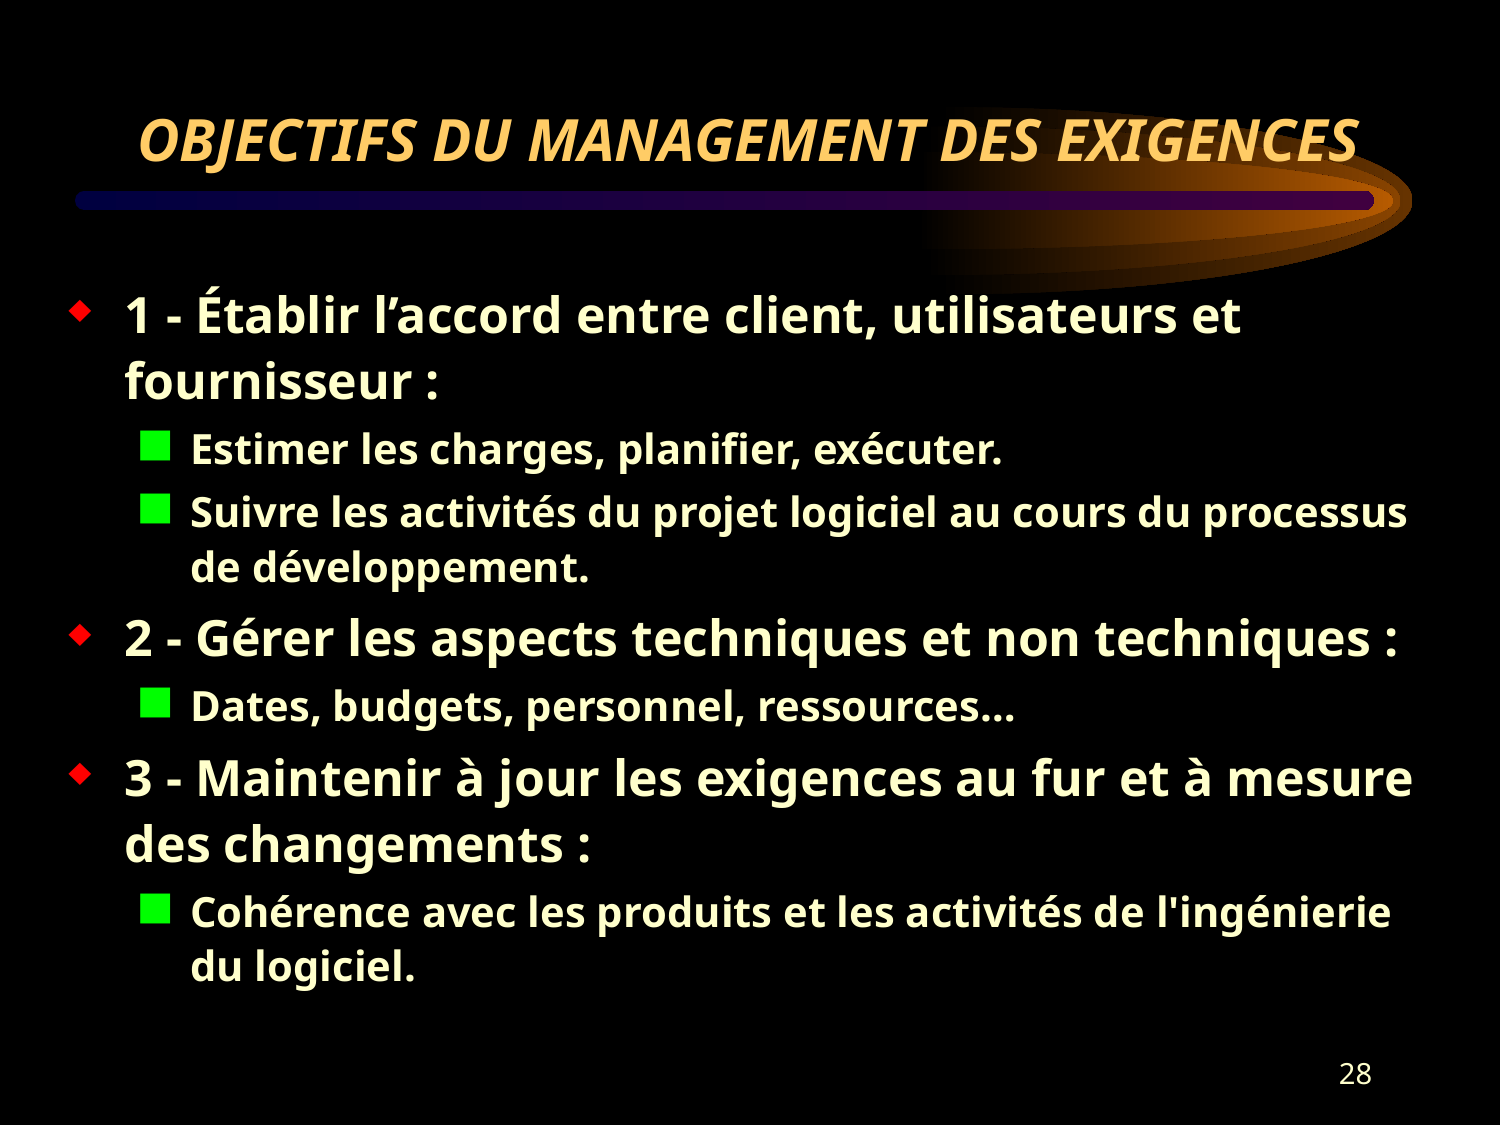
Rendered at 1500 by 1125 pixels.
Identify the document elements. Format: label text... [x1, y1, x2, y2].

title OBJECTIFS DU MANAGEMENT DES EXIGENCES [24, 73, 1473, 262]
list 1 - Établir l’accord entre client, utilisateurs et fournisseur : Estimer les charges, planifier, exécuter. Suivre les activités du projet logiciel au cours du processus de développement. 2 - Gérer les aspects techniques et non techniques : Dates, budgets, personnel, ressources… 3 - Maintenir à jour les exigences au fur et à mesure des changements : Cohérence avec les produits et les activités de l'ingénierie du logiciel. [53, 269, 1454, 1017]
slide_number 28 [1074, 1037, 1388, 1113]
